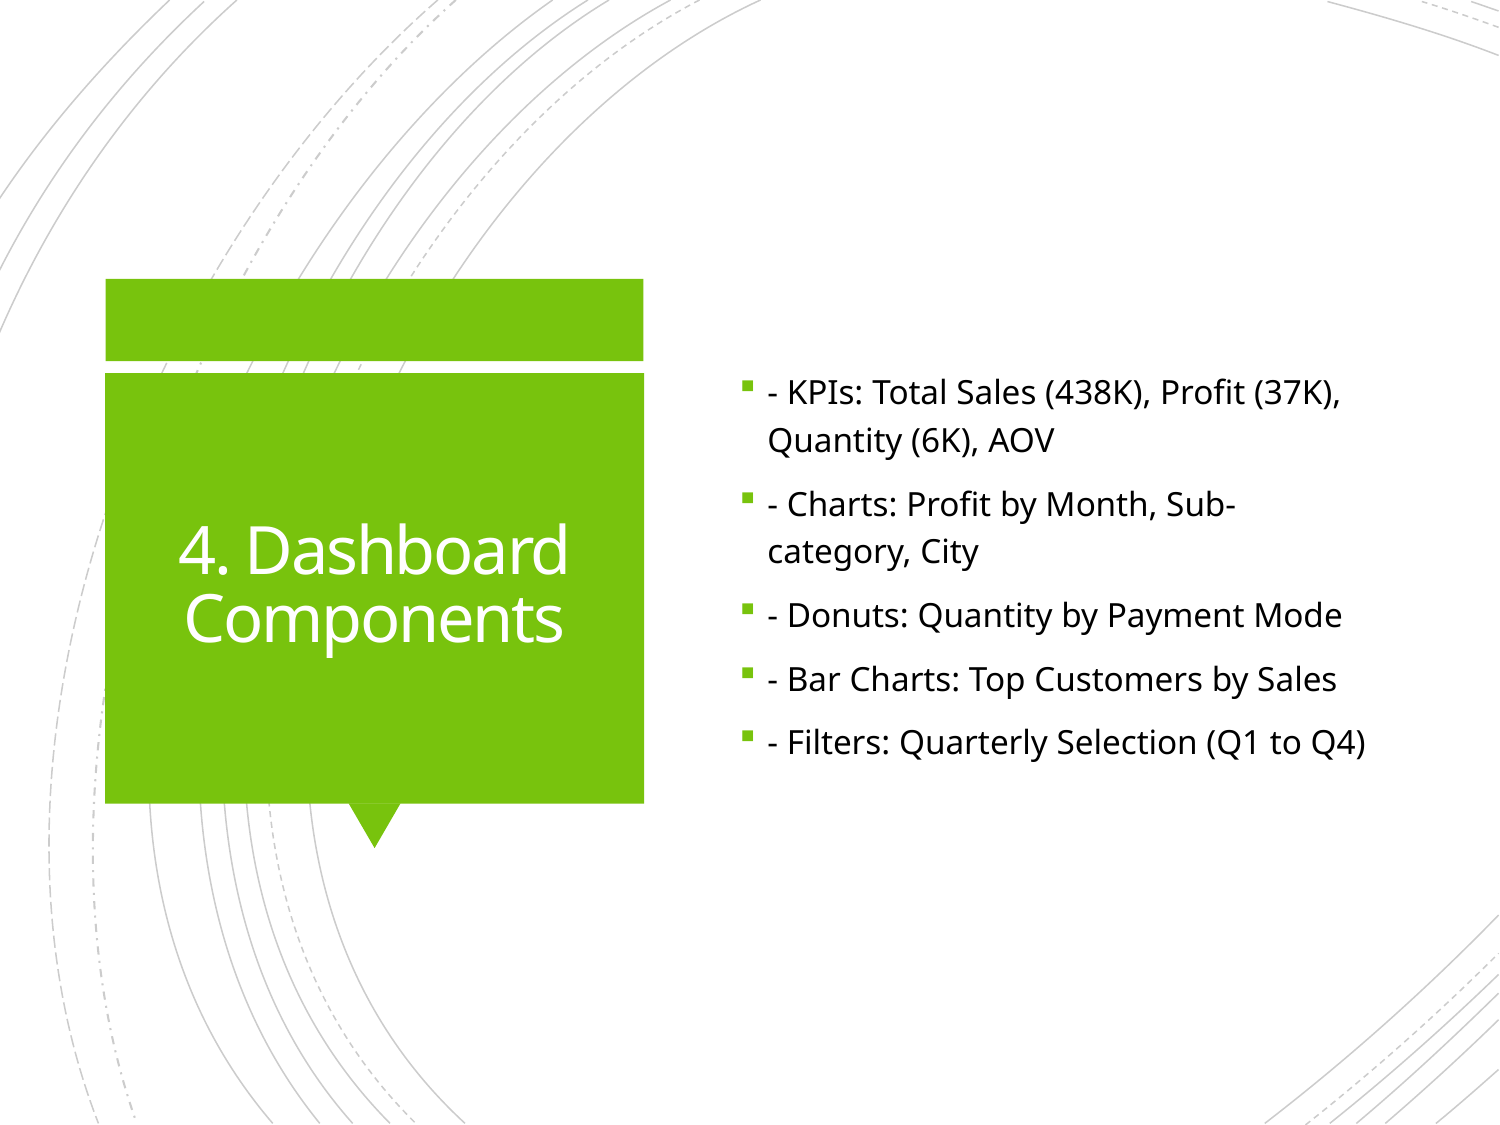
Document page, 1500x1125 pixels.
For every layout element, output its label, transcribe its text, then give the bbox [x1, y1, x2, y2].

list - KPIs: Total Sales (438K), Profit (37K), Quantity (6K), AOV - Charts: Profit by Month, Sub-category, City - Donuts: Quantity by Payment Mode - Bar Charts: Top Customers by Sales - Filters: Quarterly Selection (Q1 to Q4) [724, 131, 1396, 993]
title 4. Dashboard Components [118, 385, 630, 790]
